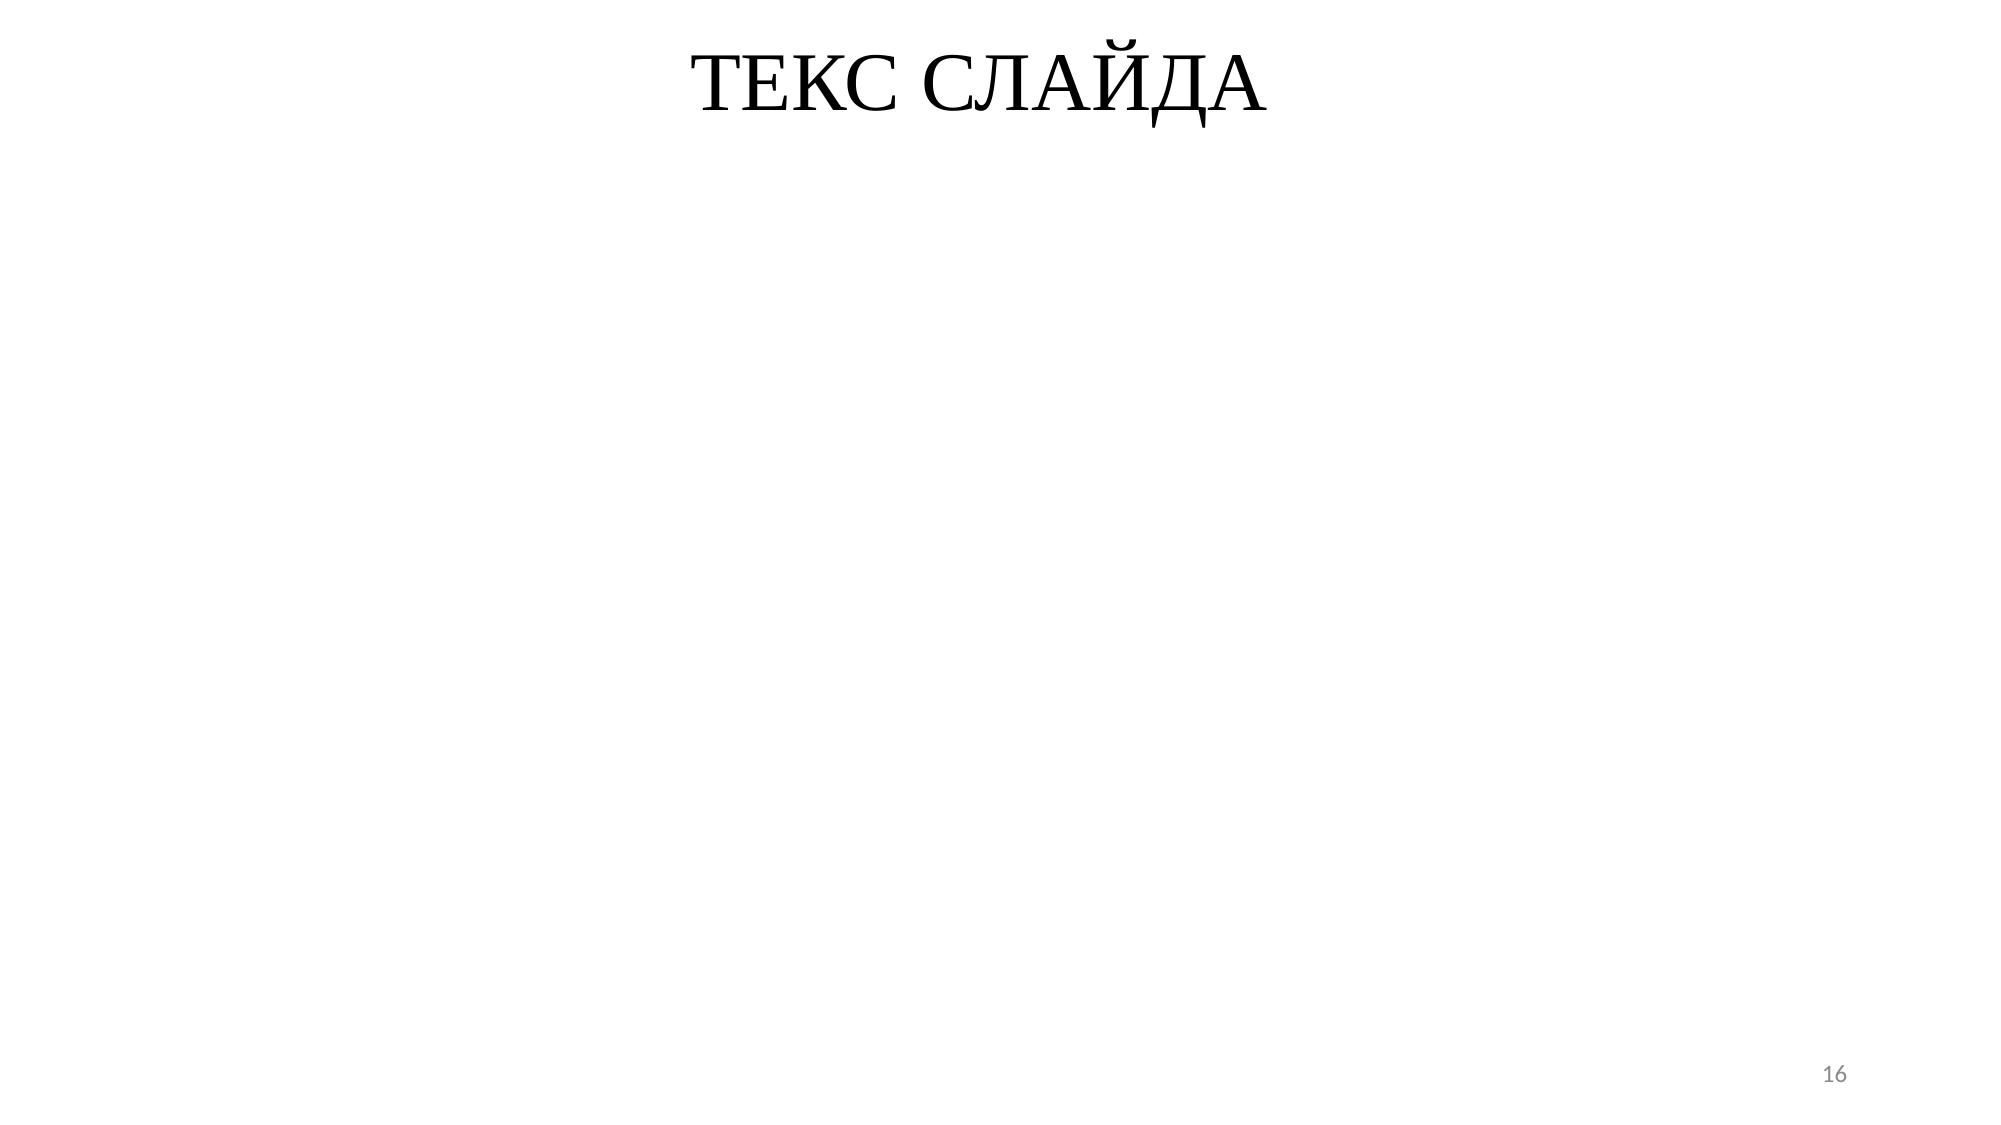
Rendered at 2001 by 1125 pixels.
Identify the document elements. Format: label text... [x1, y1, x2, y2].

text_box ТЕКС СЛАЙДА [503, 20, 1475, 135]
slide_number 16 [1412, 1042, 1863, 1103]
